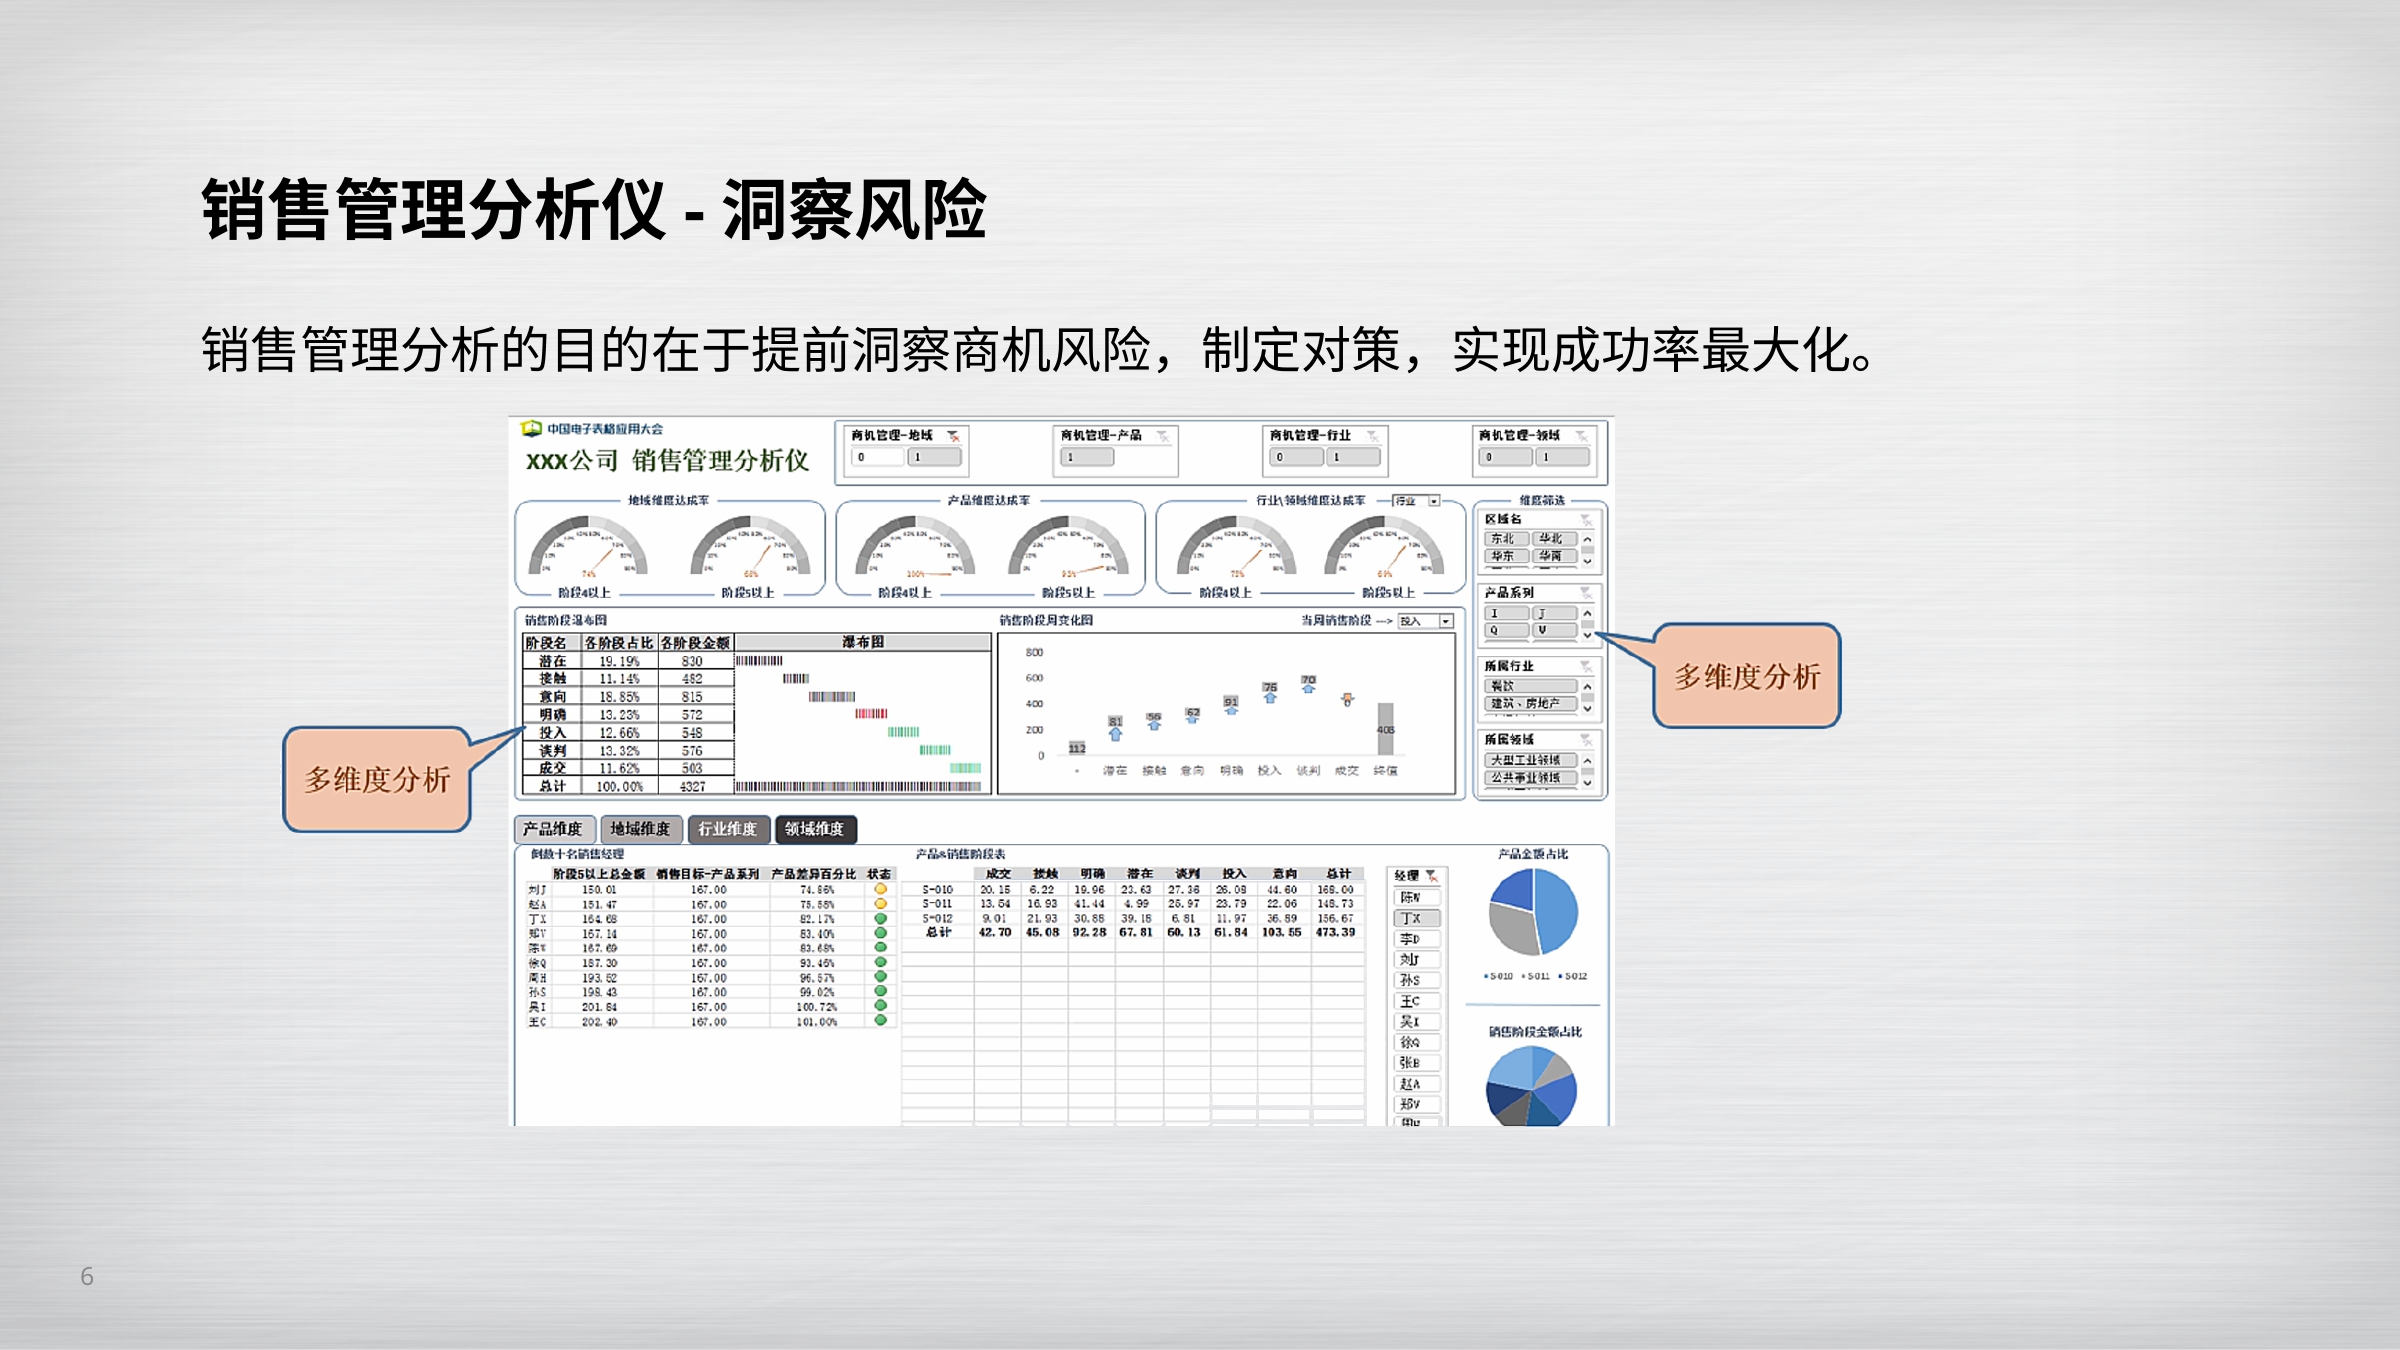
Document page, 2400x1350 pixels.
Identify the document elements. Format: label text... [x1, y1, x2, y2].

picture [0, 0, 2400, 1350]
text_box 销售管理分析的目的在于提前洞察商机风险，制定对策，实现成功率最大化。 [186, 311, 2113, 386]
text_box 销售管理分析仪-洞察风险 [186, 160, 1580, 256]
